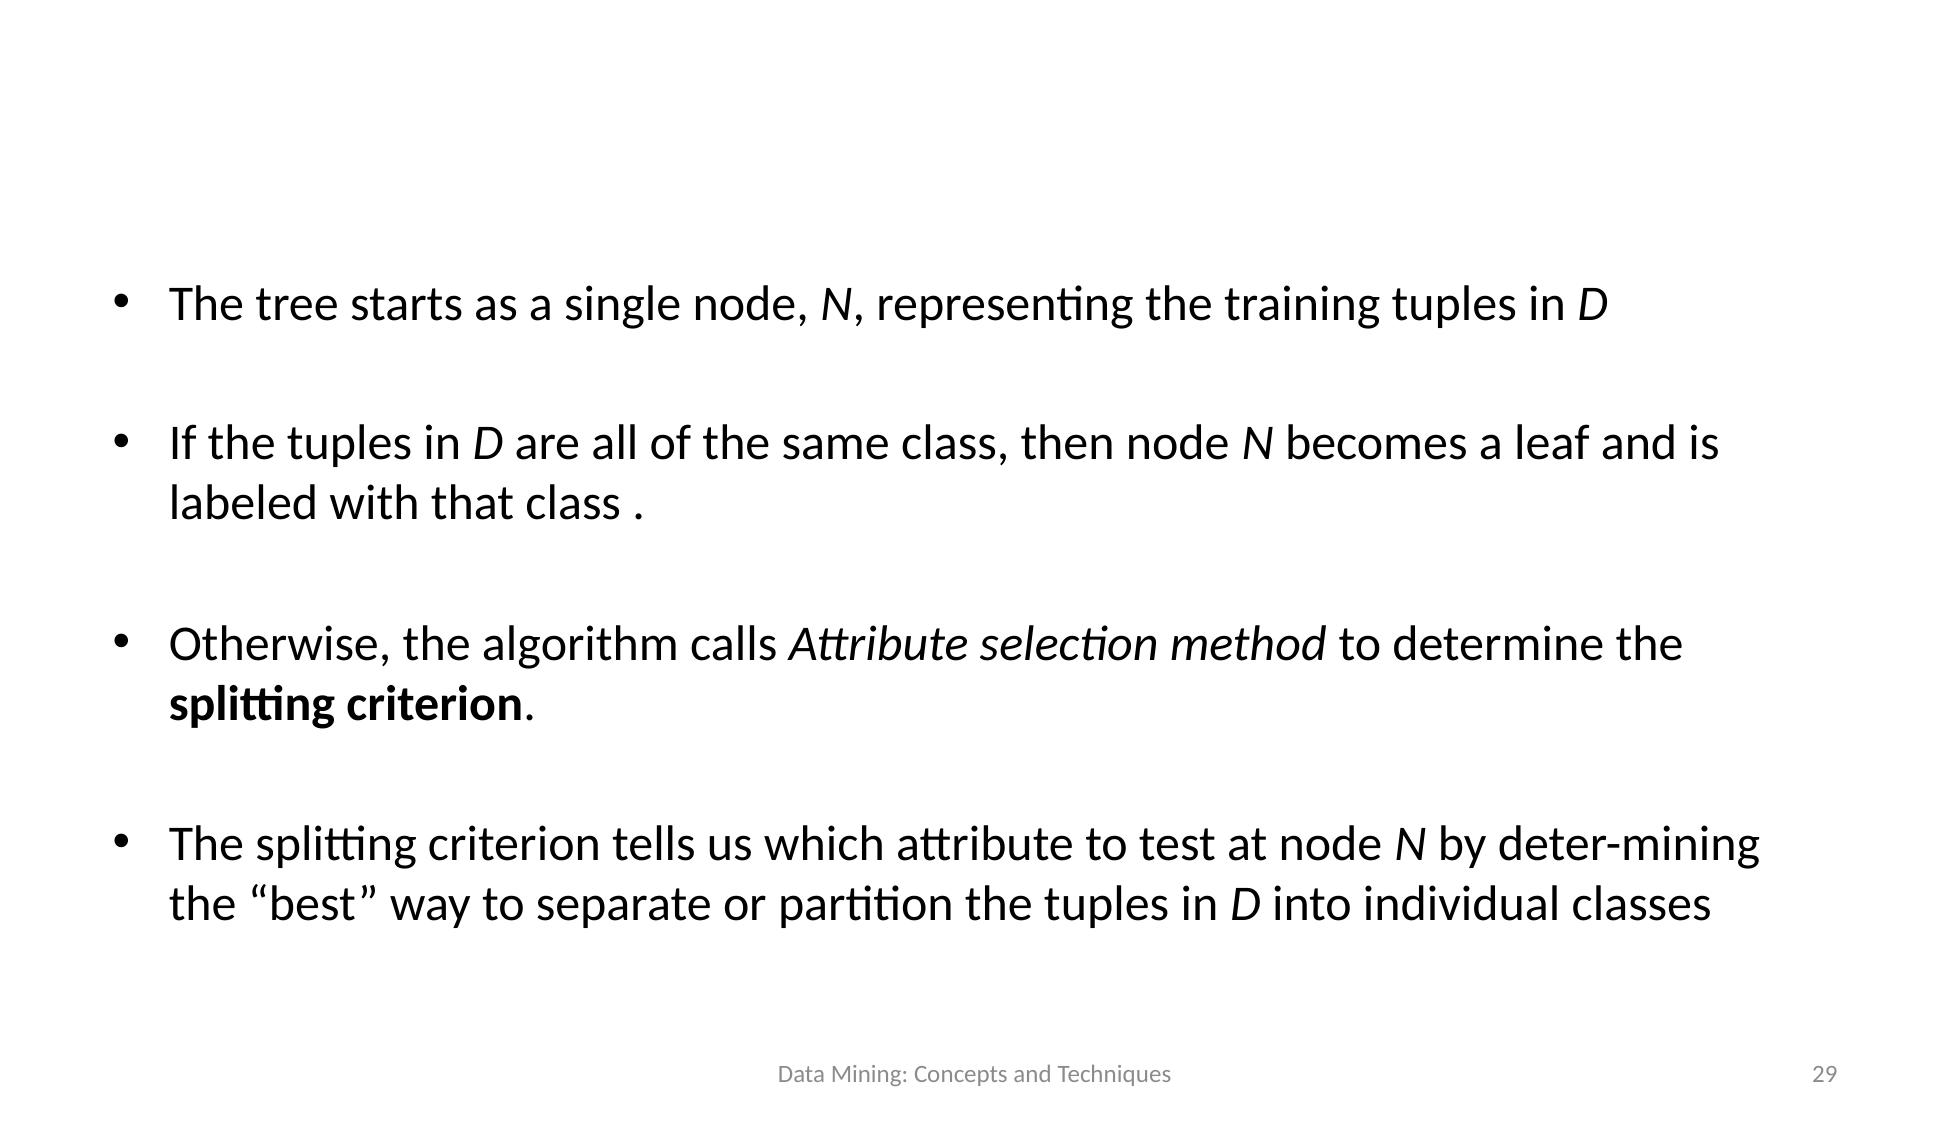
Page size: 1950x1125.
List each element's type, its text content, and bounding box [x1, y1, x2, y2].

slide_number 29 [1397, 1042, 1853, 1103]
footer Data Mining: Concepts and Techniques [666, 1042, 1284, 1103]
list The tree starts as a single node, N, representing the training tuples in D If the tuples in D are all of the same class, then node N becomes a leaf and is labeled with that class . Otherwise, the algorithm calls Attribute selection method to determine the splitting criterion. The splitting criterion tells us which attribute to test at node N by deter-mining the “best” way to separate or partition the tuples in D into individual classes [97, 262, 1853, 1005]
